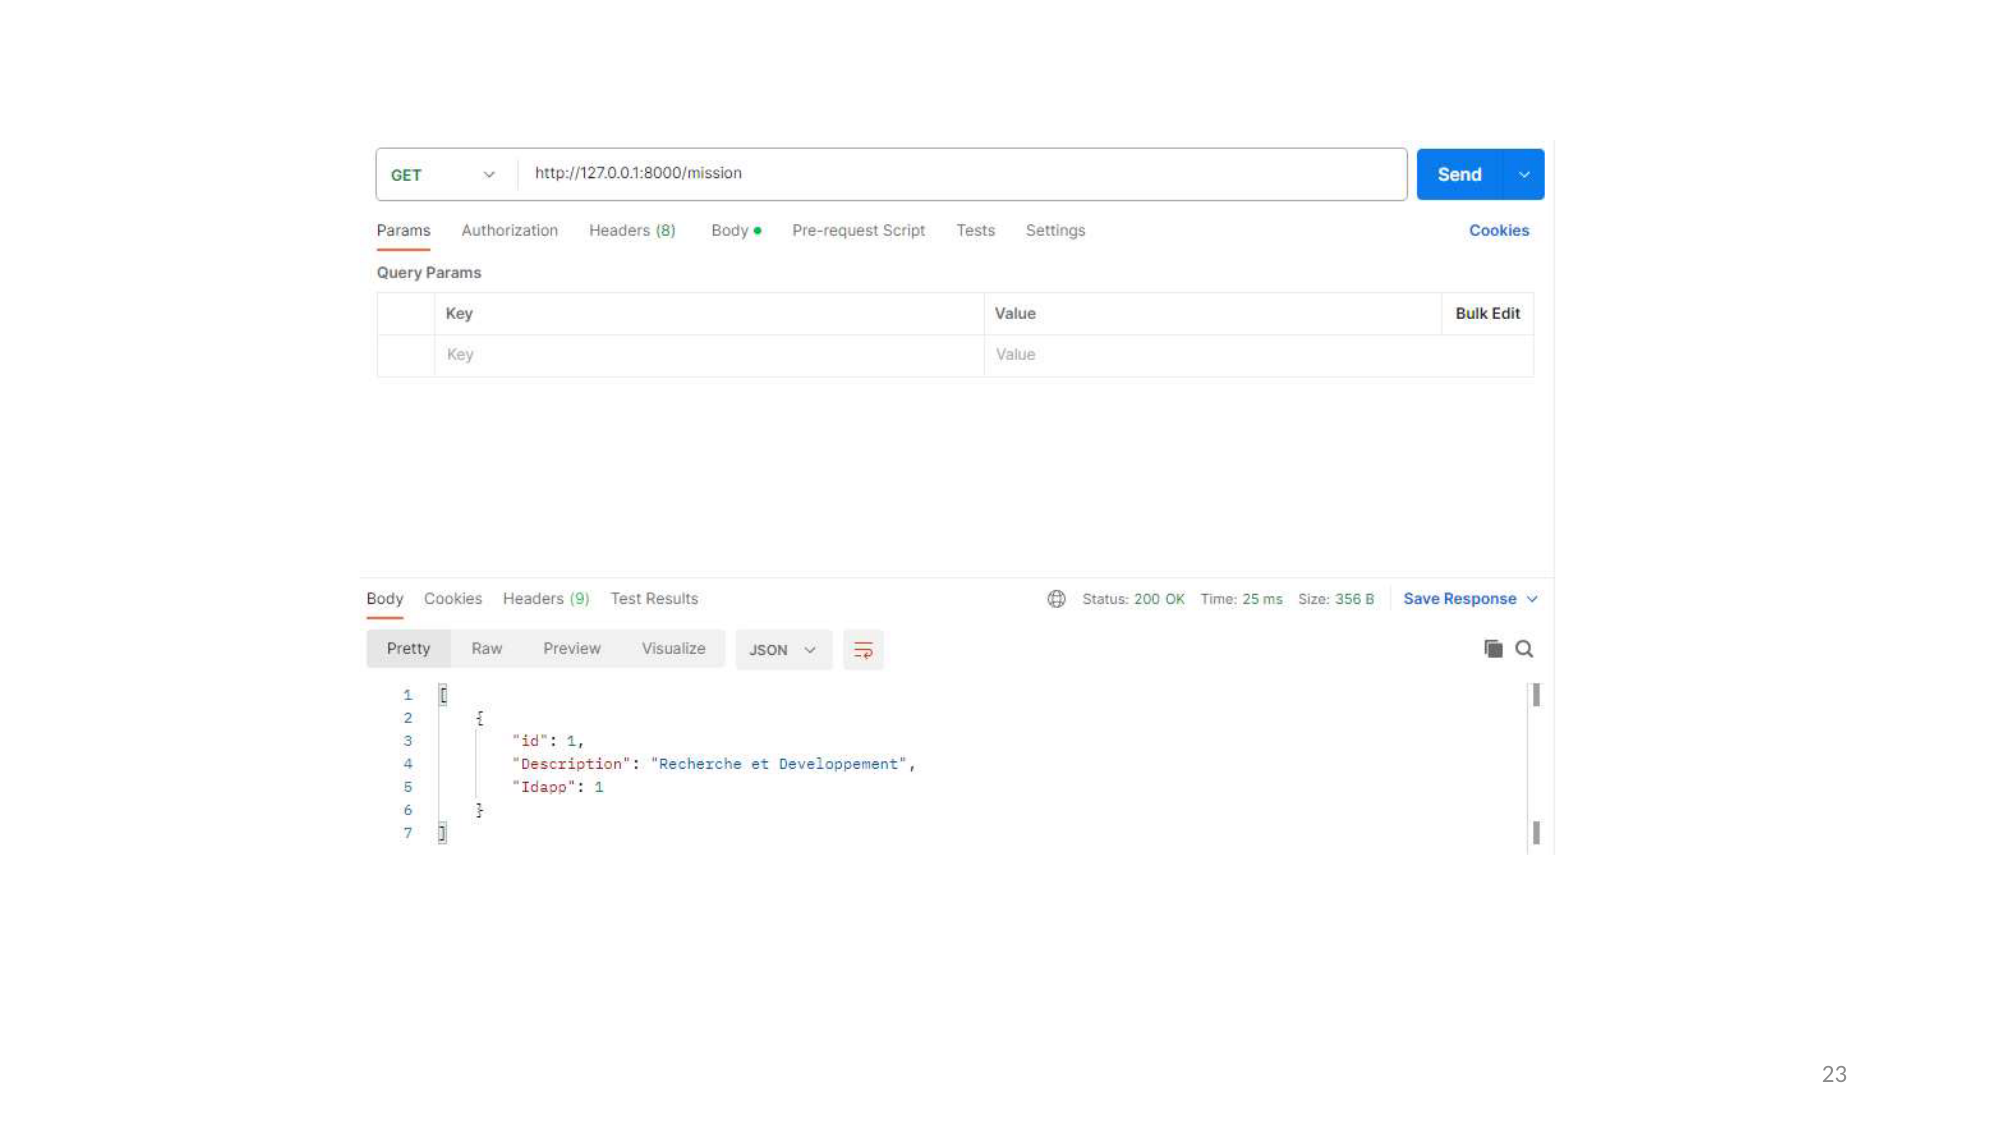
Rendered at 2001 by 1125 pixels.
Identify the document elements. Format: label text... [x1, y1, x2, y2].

slide_number 23 [1412, 1042, 1863, 1103]
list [359, 140, 1558, 855]
